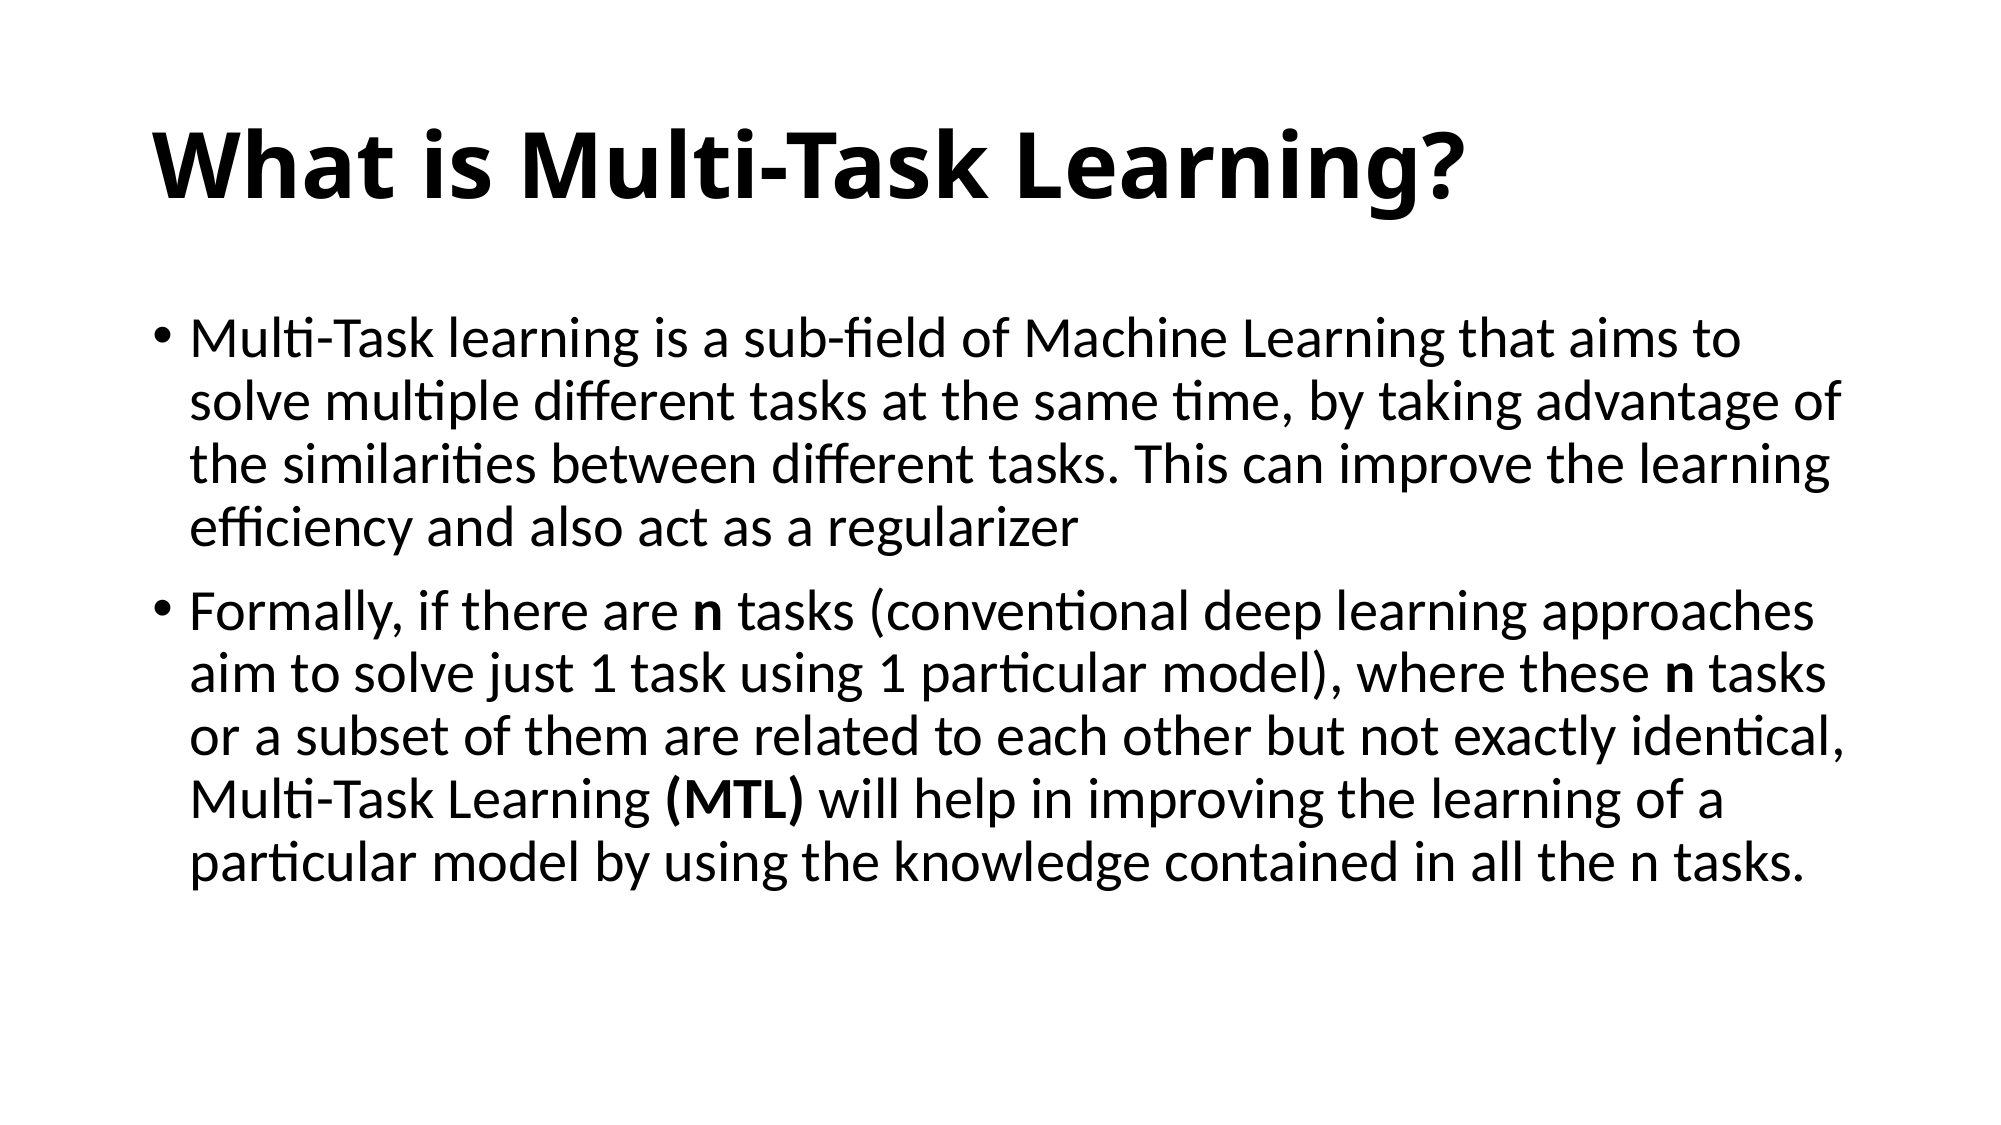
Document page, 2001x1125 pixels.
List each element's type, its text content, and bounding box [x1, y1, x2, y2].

list Multi-Task learning is a sub-field of Machine Learning that aims to solve multiple different tasks at the same time, by taking advantage of the similarities between different tasks. This can improve the learning efficiency and also act as a regularizer Formally, if there are n tasks (conventional deep learning approaches aim to solve just 1 task using 1 particular model), where these n tasks or a subset of them are related to each other but not exactly identical, Multi-Task Learning (MTL) will help in improving the learning of a particular model by using the knowledge contained in all the n tasks. [137, 299, 1863, 1014]
title What is Multi-Task Learning? [137, 59, 1863, 278]
